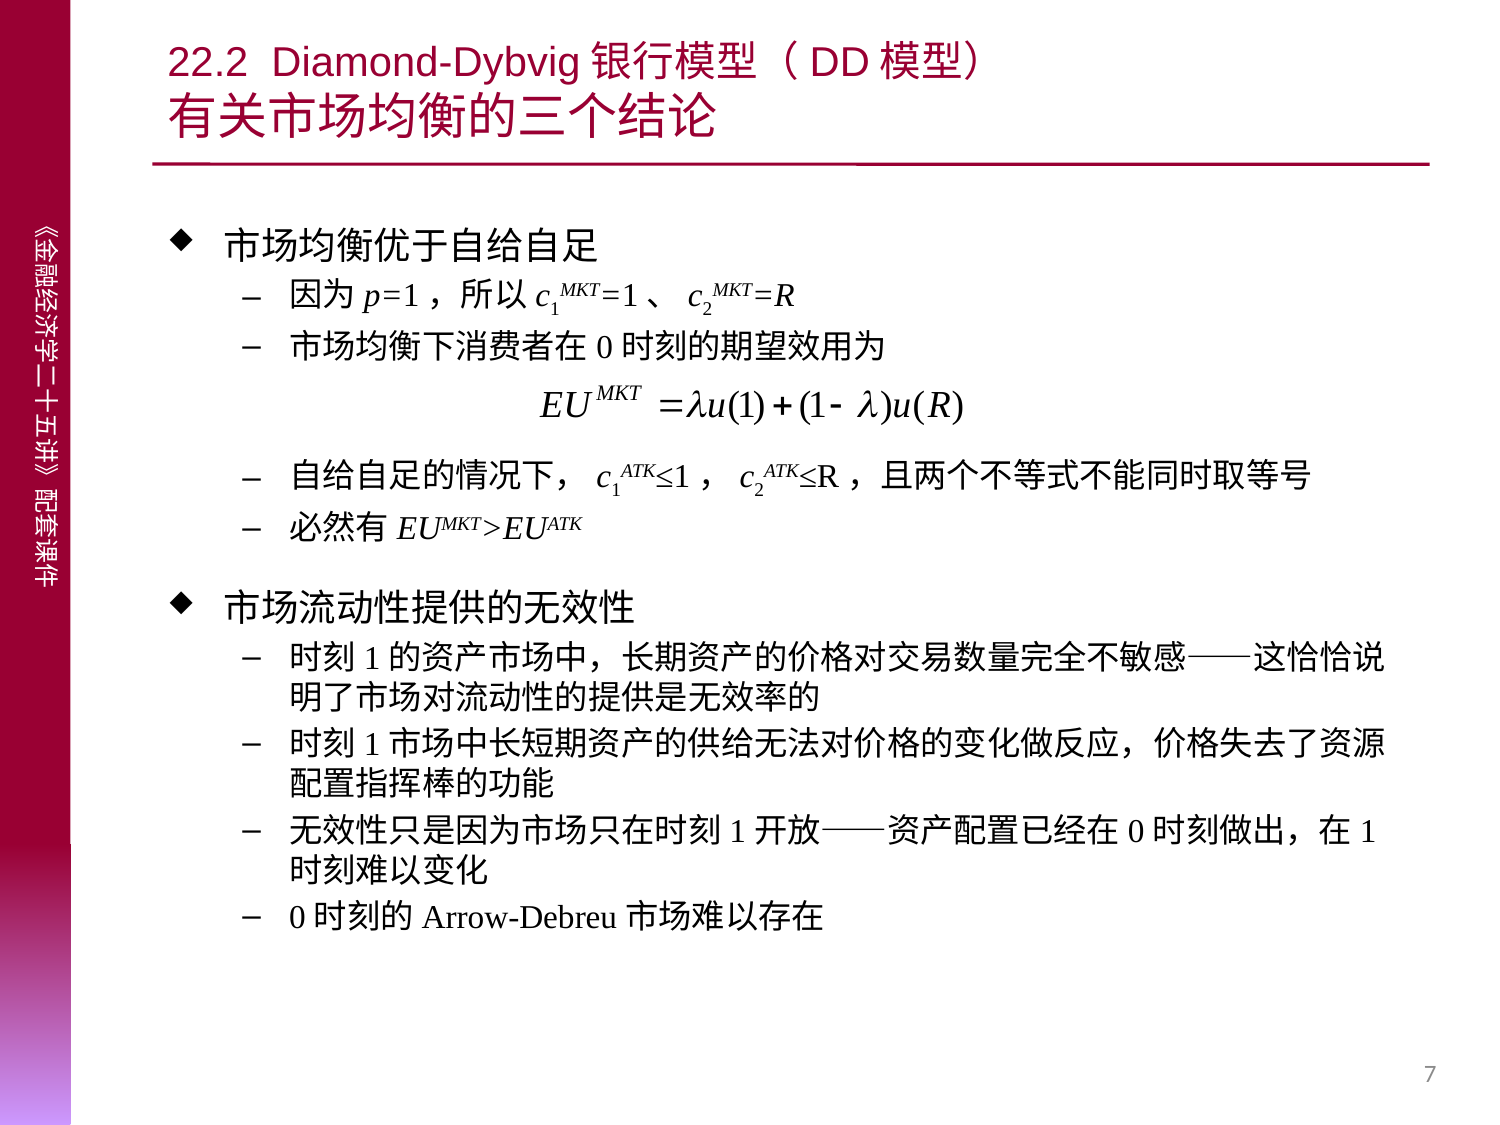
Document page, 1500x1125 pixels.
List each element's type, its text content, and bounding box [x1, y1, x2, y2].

title 22.2 Diamond-Dybvig银行模型（DD模型） 有关市场均衡的三个结论 [152, 0, 1426, 153]
list 市场均衡优于自给自足 因为p=1，所以c1MKT=1、c2MKT=R 市场均衡下消费者在0时刻的期望效用为 自给自足的情况下，c1ATK≤1，c2ATK≤R，且两个不等式不能同时取等号 必然有EUMKT>EUATK 市场流动性提供的无效性 时刻1的资产市场中，长期资产的价格对交易数量完全不敏感——这恰恰说明了市场对流动性的提供是无效率的 时刻1市场中长短期资产的供给无法对价格的变化做反应，价格失去了资源配置指挥棒的功能 无效性只是因为市场只在时刻1开放——资产配置已经在0时刻做出，在1时刻难以变化 0时刻的Arrow-Debreu市场难以存在 [152, 214, 1430, 988]
picture [532, 375, 968, 433]
slide_number 7 [1101, 1042, 1452, 1103]
